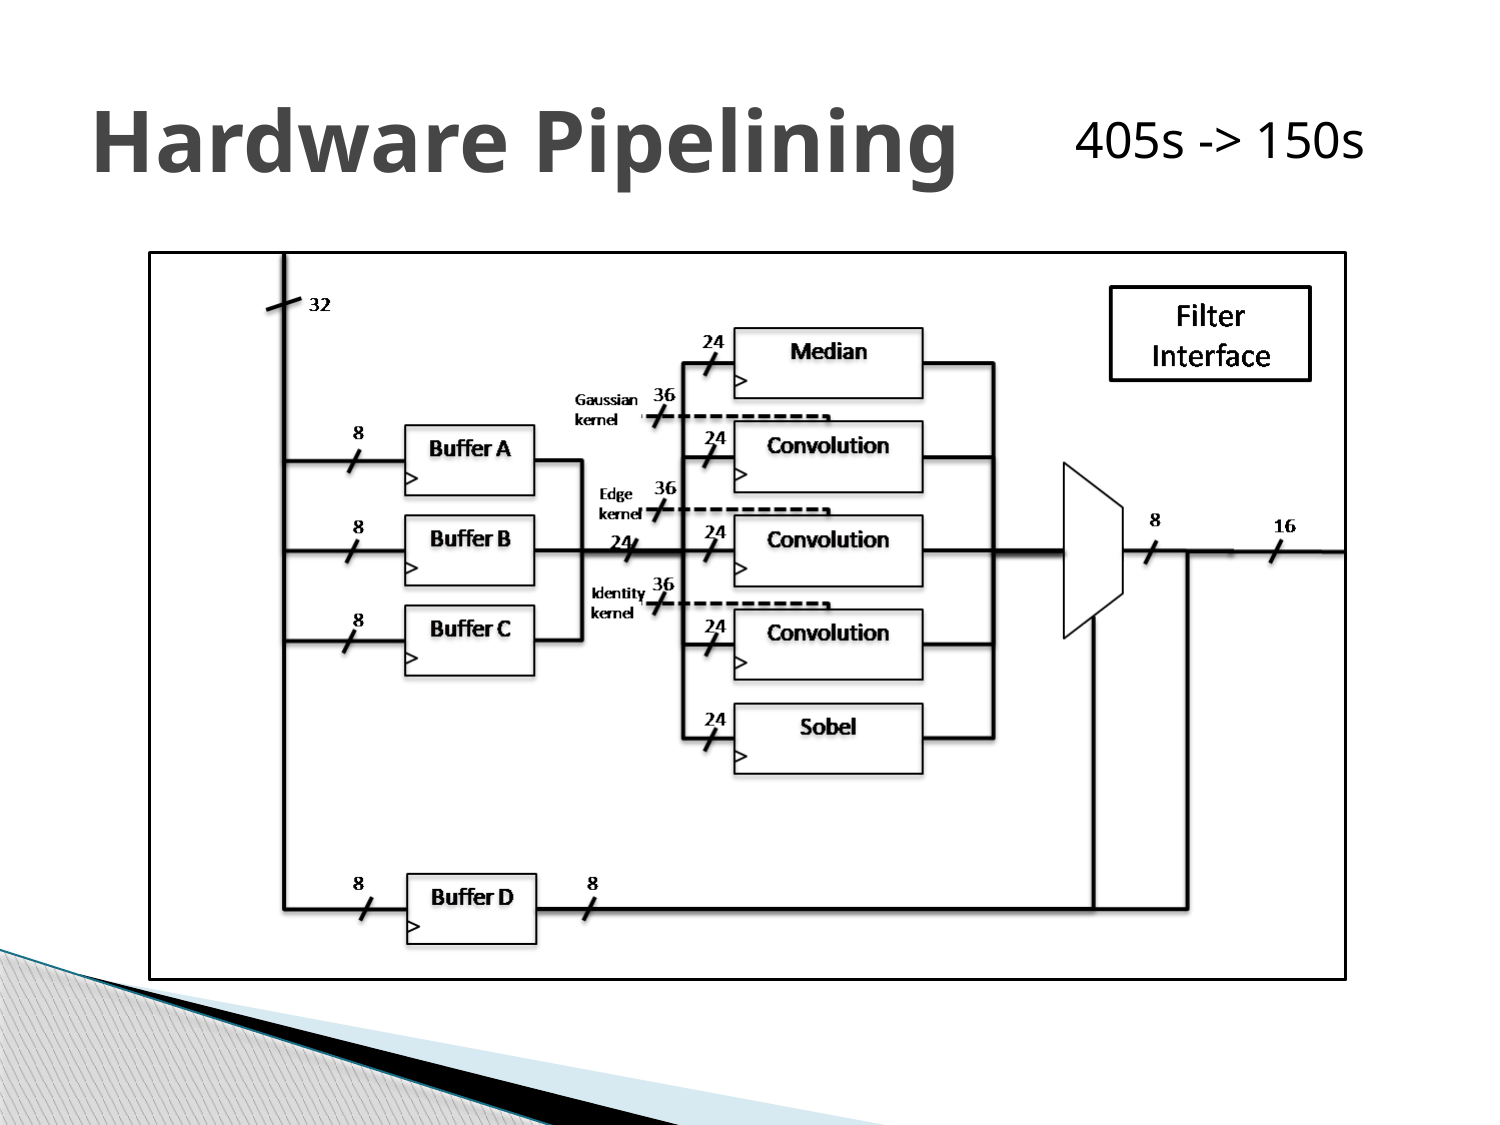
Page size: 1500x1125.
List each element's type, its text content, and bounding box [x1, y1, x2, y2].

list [147, 246, 1353, 982]
text_box 405s -> 150s [1060, 100, 1381, 176]
title Hardware Pipelining [75, 45, 1425, 233]
